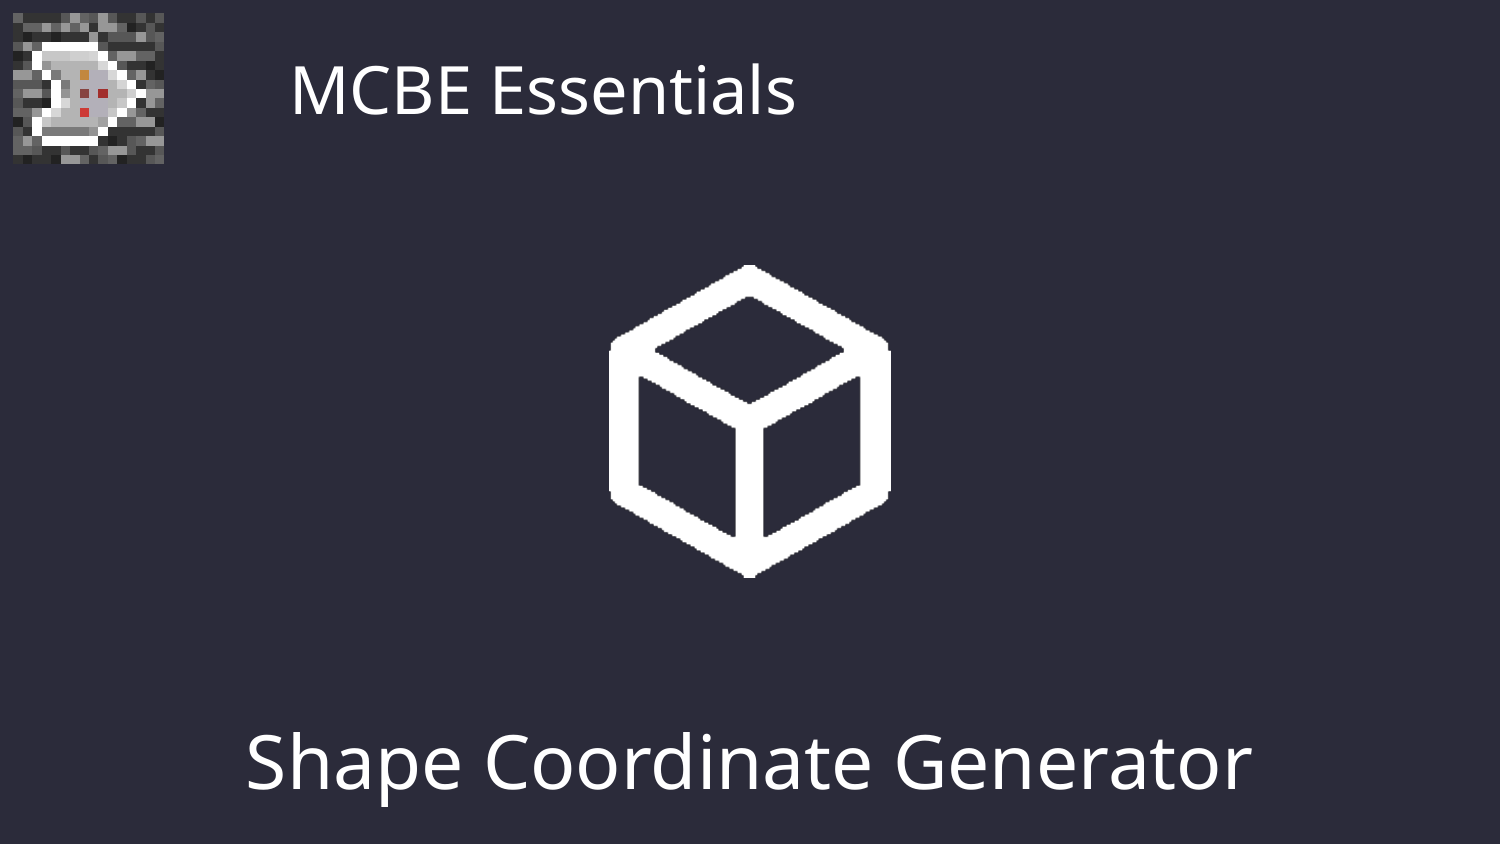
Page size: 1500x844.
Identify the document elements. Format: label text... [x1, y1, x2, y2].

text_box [13, 13, 908, 164]
picture [609, 265, 891, 578]
text_box Shape Coordinate Generator [231, 706, 1269, 812]
